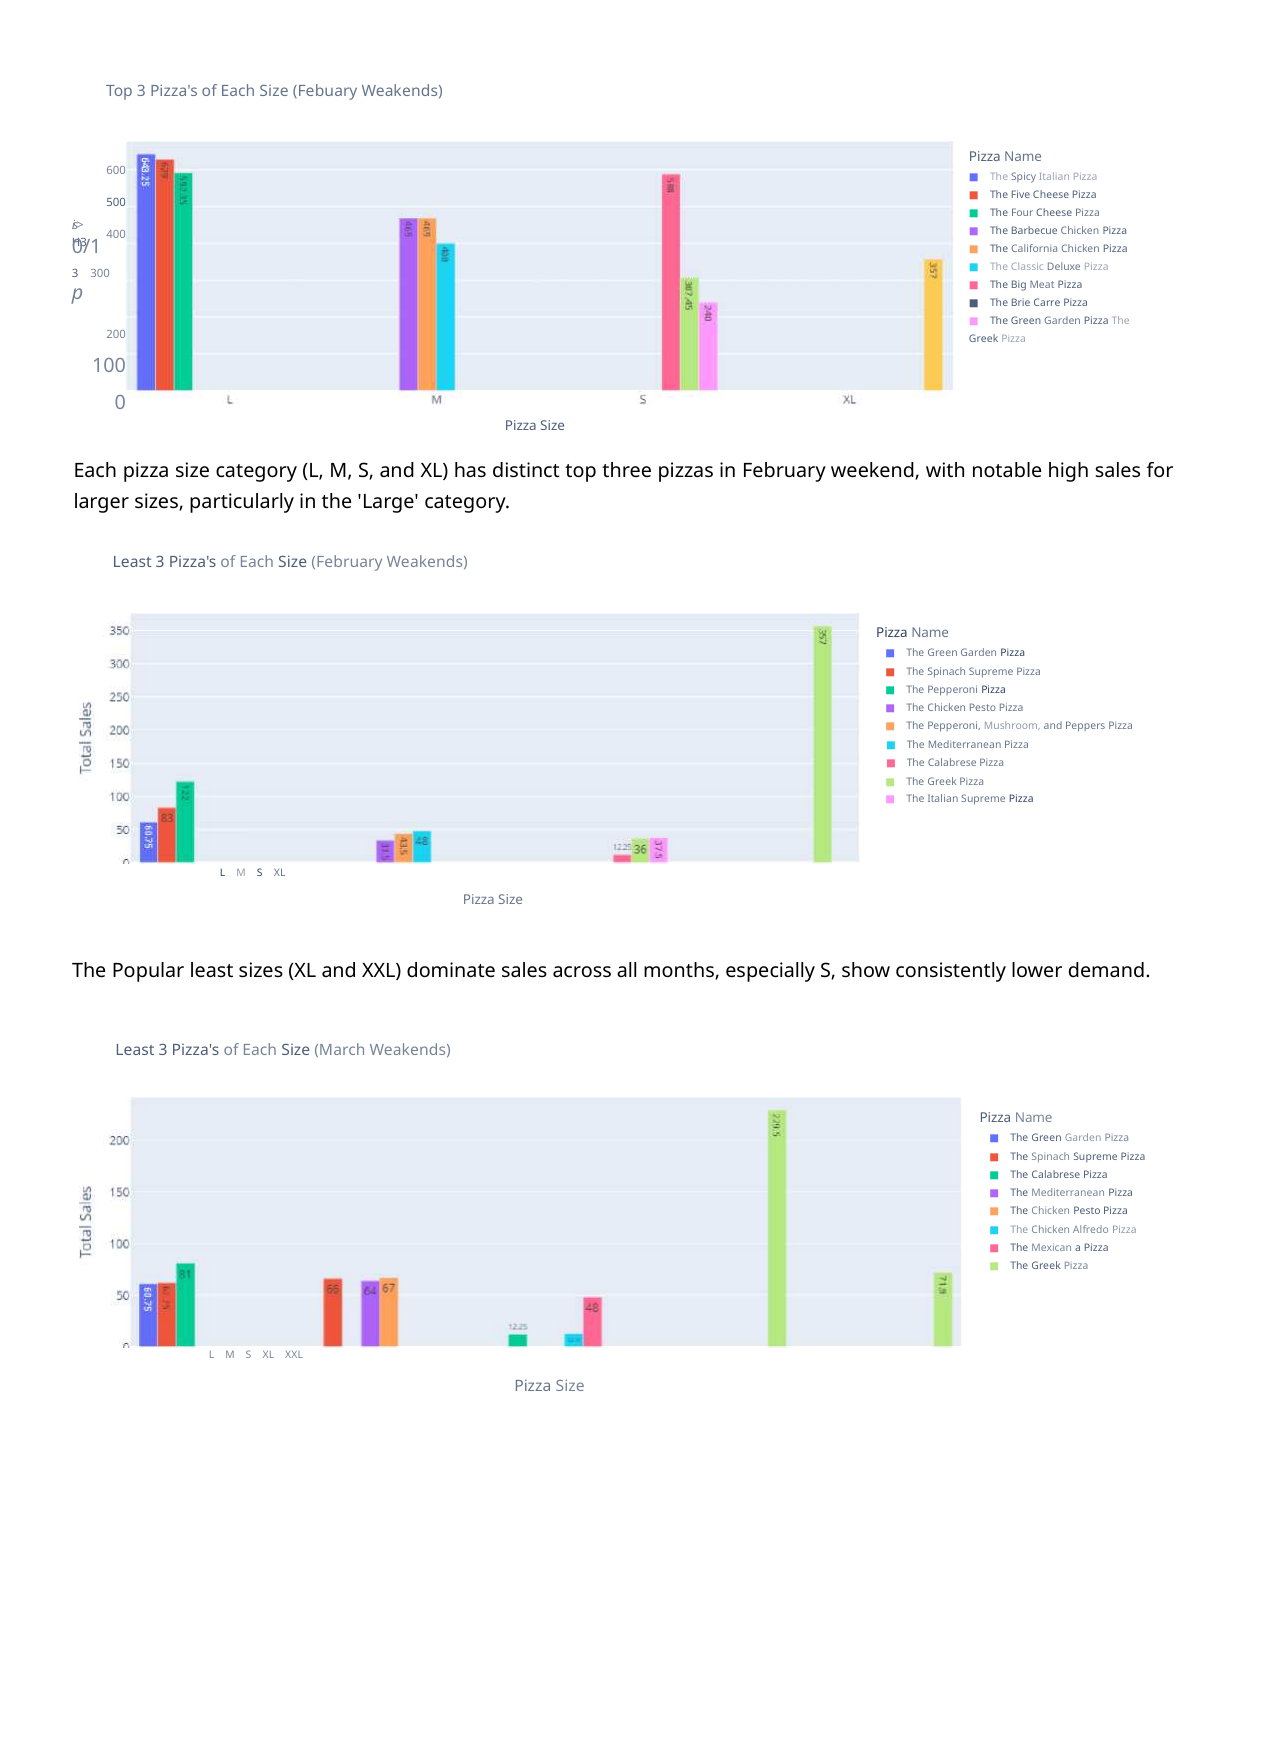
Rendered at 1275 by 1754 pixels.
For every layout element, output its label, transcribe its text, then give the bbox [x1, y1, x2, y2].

text_box Pizza Name [875, 622, 953, 634]
text_box ■ The Green Garden Pizza [989, 1126, 1146, 1136]
text_box Each pizza size category (L, M, S, and XL) has distinct top three pizzas in February weekend, with notable high sales for larger sizes, particularly in the 'Large' category. [73, 448, 1176, 507]
text_box Top 3 Pizza's of Each Size (Febuary Weakends) [106, 80, 463, 104]
picture [125, 141, 954, 406]
text_box ■ The Mediterranean Pizza [885, 732, 1047, 743]
text_box L M S XL XXL [208, 1356, 891, 1360]
text_box 600 500 is> 400 H3 0/1 3 300 p 200 100 0 [71, 163, 120, 399]
text_box ■ The Chicken Pesto Pizza [885, 695, 1042, 707]
text_box ■ The Pepperoni Pizza [885, 677, 1021, 691]
text_box ■ The Spinach Supreme Pizza [989, 1144, 1166, 1158]
text_box ■ The Mediterranean Pizza [989, 1180, 1151, 1192]
text_box ■ The Greek Pizza [885, 769, 997, 781]
text_box ■ The Pepperoni, Mushroom, and Peppers Pizza [885, 713, 1165, 727]
text_box Pizza Size [208, 1375, 891, 1390]
text_box Pizza Name ■ The Spicy Italian Pizza ■ The Five Cheese Pizza ■ The Four Cheese Pizza ■ The Barbecue Chicken Pizza ■ The California Chicken Pizza ■ The Classic Deluxe Pizza ■ The Big Meat Pizza ■ The Brie Carre Pizza ■ The Green Garden Pizza The Greek Pizza [968, 147, 1164, 348]
text_box ■ The Chicken Alfredo Pizza [989, 1217, 1155, 1228]
text_box ■ The Chicken Pesto Pizza [989, 1198, 1146, 1210]
text_box ■ The Mexican a Pizza [989, 1235, 1121, 1246]
text_box Pizza Name [979, 1106, 1058, 1118]
text_box ■ The Green Garden Pizza [885, 640, 1042, 652]
text_box Least 3 Pizza's of Each Size (February Weakends) [112, 551, 487, 575]
picture [79, 613, 860, 864]
text_box Least 3 Pizza's of Each Size (March Weakends) [115, 1039, 463, 1056]
text_box ■ The Spinach Supreme Pizza [885, 659, 1061, 673]
picture [79, 1097, 962, 1349]
text_box Pizza Size [504, 416, 575, 434]
text_box ■ The Greek Pizza [989, 1253, 1101, 1265]
text_box ■ The Italian Supreme Pizza [885, 787, 1052, 801]
text_box Pizza Size [462, 891, 527, 903]
text_box The Popular least sizes (XL and XXL) dominate sales across all months, especially S, show consistently lower demand. [71, 957, 1159, 984]
text_box L M S XL [219, 871, 774, 875]
text_box ■ The Calabrese Pizza [989, 1162, 1123, 1173]
text_box ■ The Calabrese Pizza [885, 750, 1019, 762]
